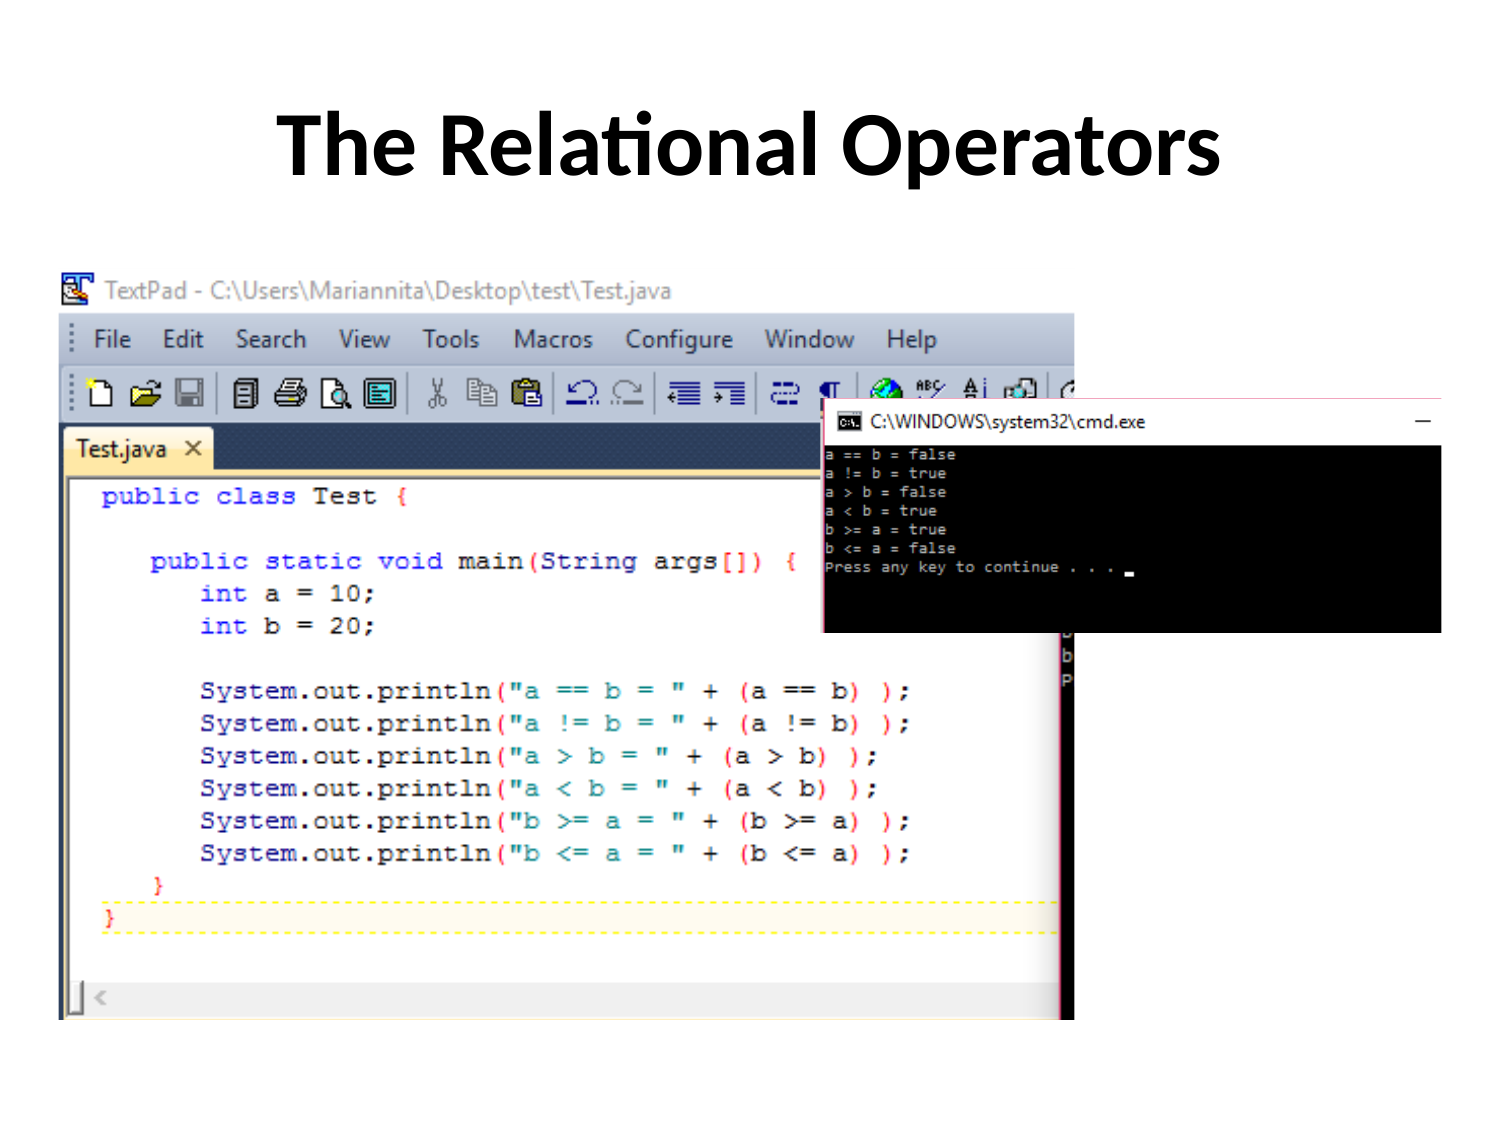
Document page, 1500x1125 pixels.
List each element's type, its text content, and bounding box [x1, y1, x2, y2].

title The Relational Operators [75, 45, 1425, 233]
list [58, 257, 1075, 1020]
picture [820, 398, 1442, 634]
